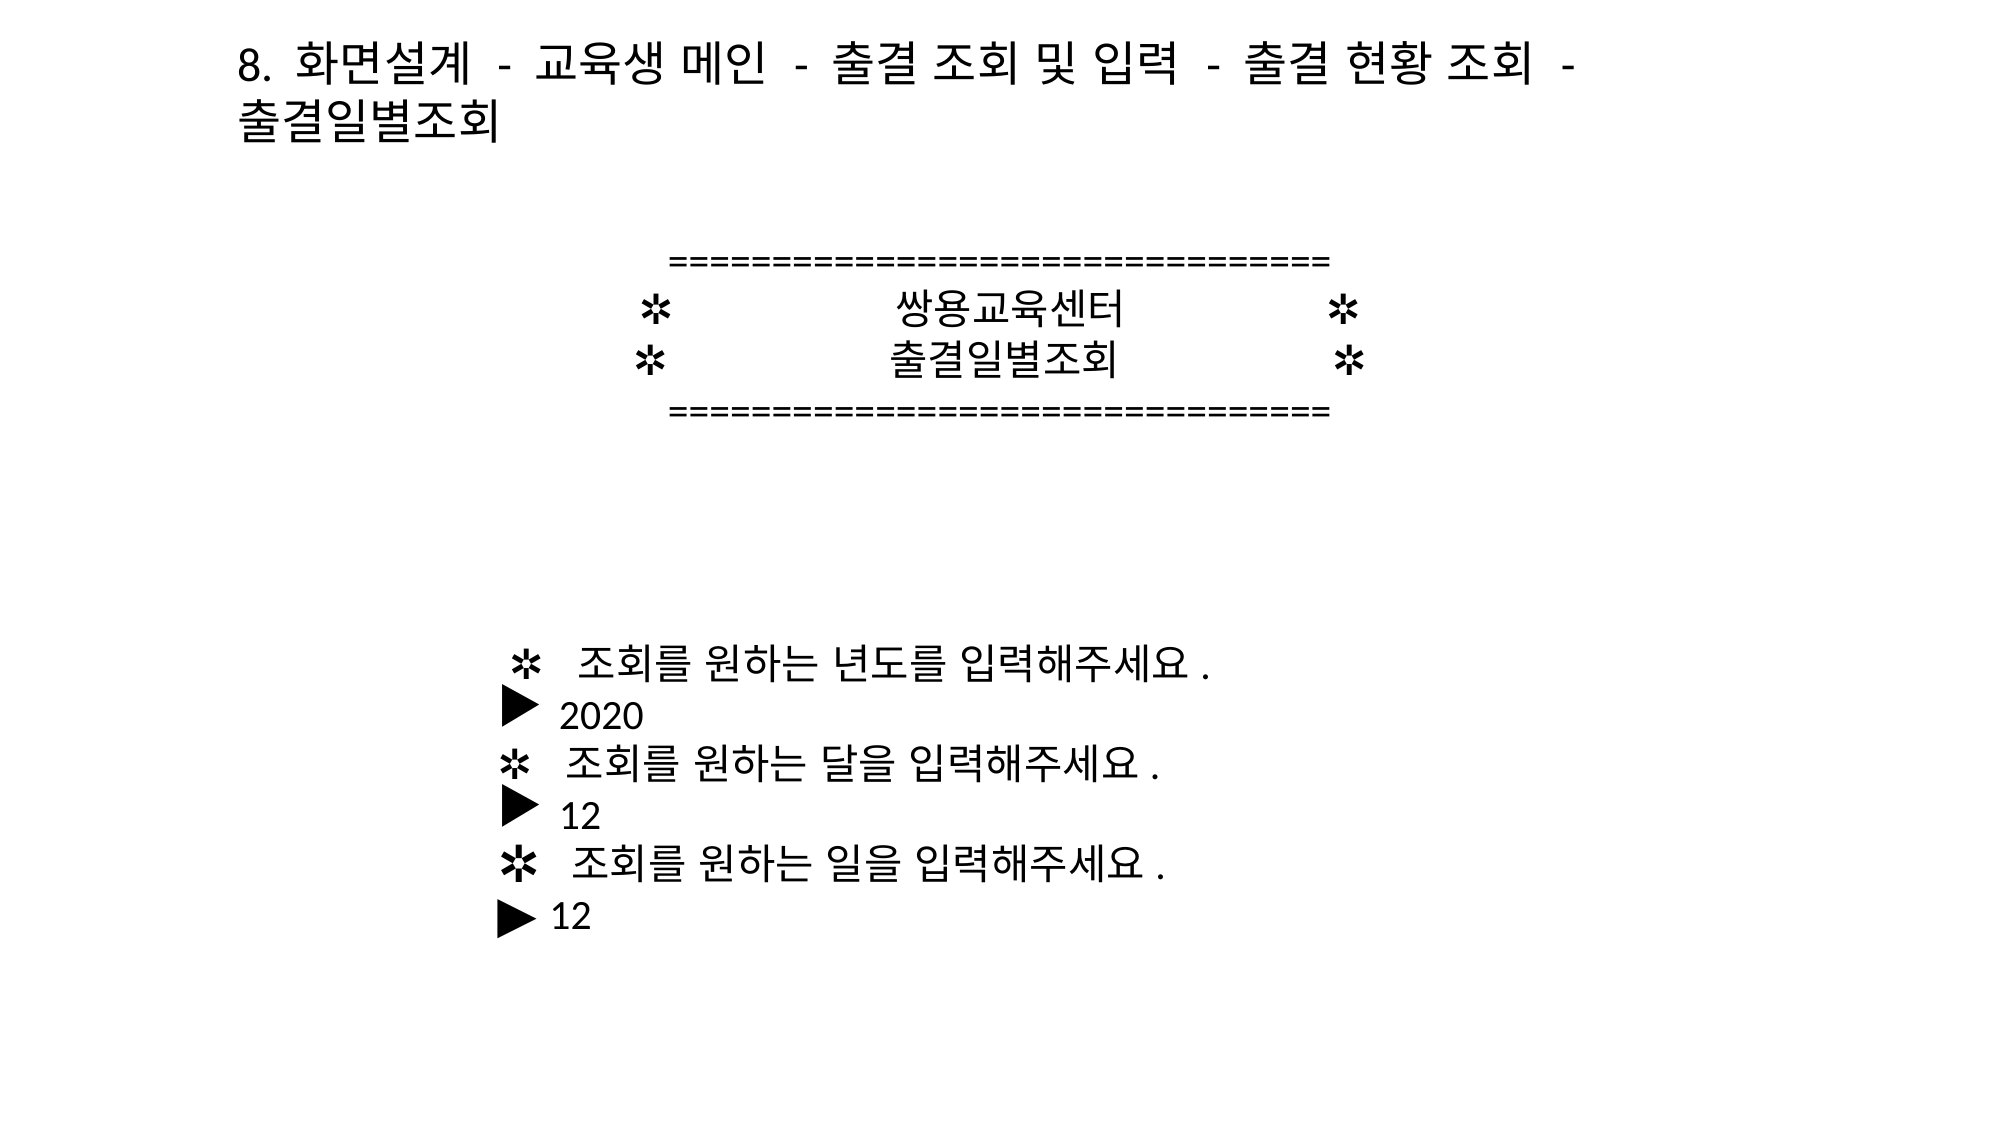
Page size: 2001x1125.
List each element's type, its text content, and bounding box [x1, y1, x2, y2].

text_box ================================ ✲ 쌍용교육센터 ✲ ✲ 출결일별조회 ✲ ================================ [473, 224, 1527, 442]
text_box 8. 화면설계 - 교육생 메인 - 출결 조회 및 입력 - 출결 현황 조회 - 출결일별조회 [228, 25, 1850, 158]
text_box ✲ 조회를 원하는 년도를 입력해주세요. 2020 ✲ 조회를 원하는 달을 입력해주세요. 12 조회를 원하는 일을 입력해주세요. 12 [489, 629, 1511, 946]
